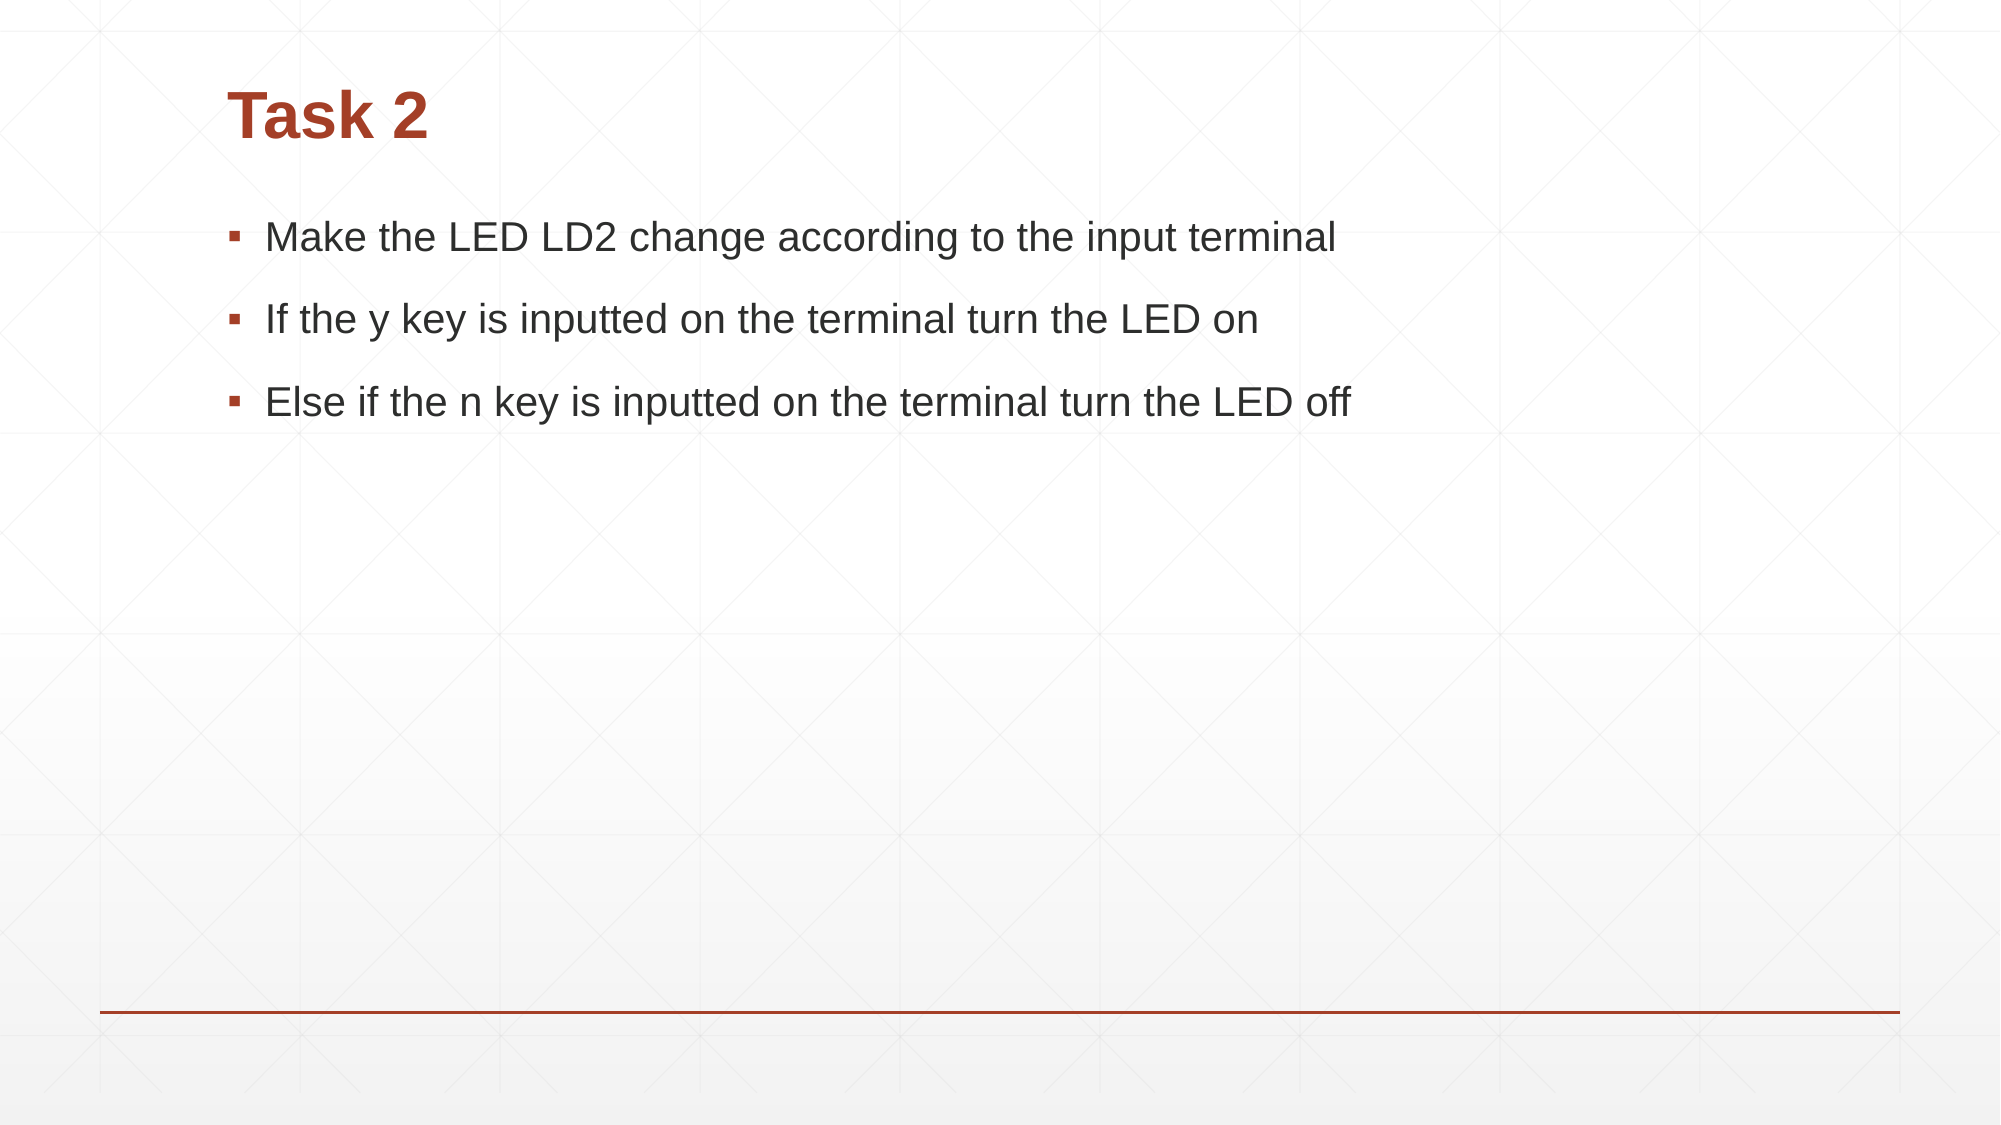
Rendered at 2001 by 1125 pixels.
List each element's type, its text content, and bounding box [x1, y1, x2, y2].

title Task 2 [212, 0, 1788, 161]
list Make the LED LD2 change according to the input terminal If the y key is inputted on the terminal turn the LED on Else if the n key is inputted on the terminal turn the LED off [212, 207, 1882, 950]
